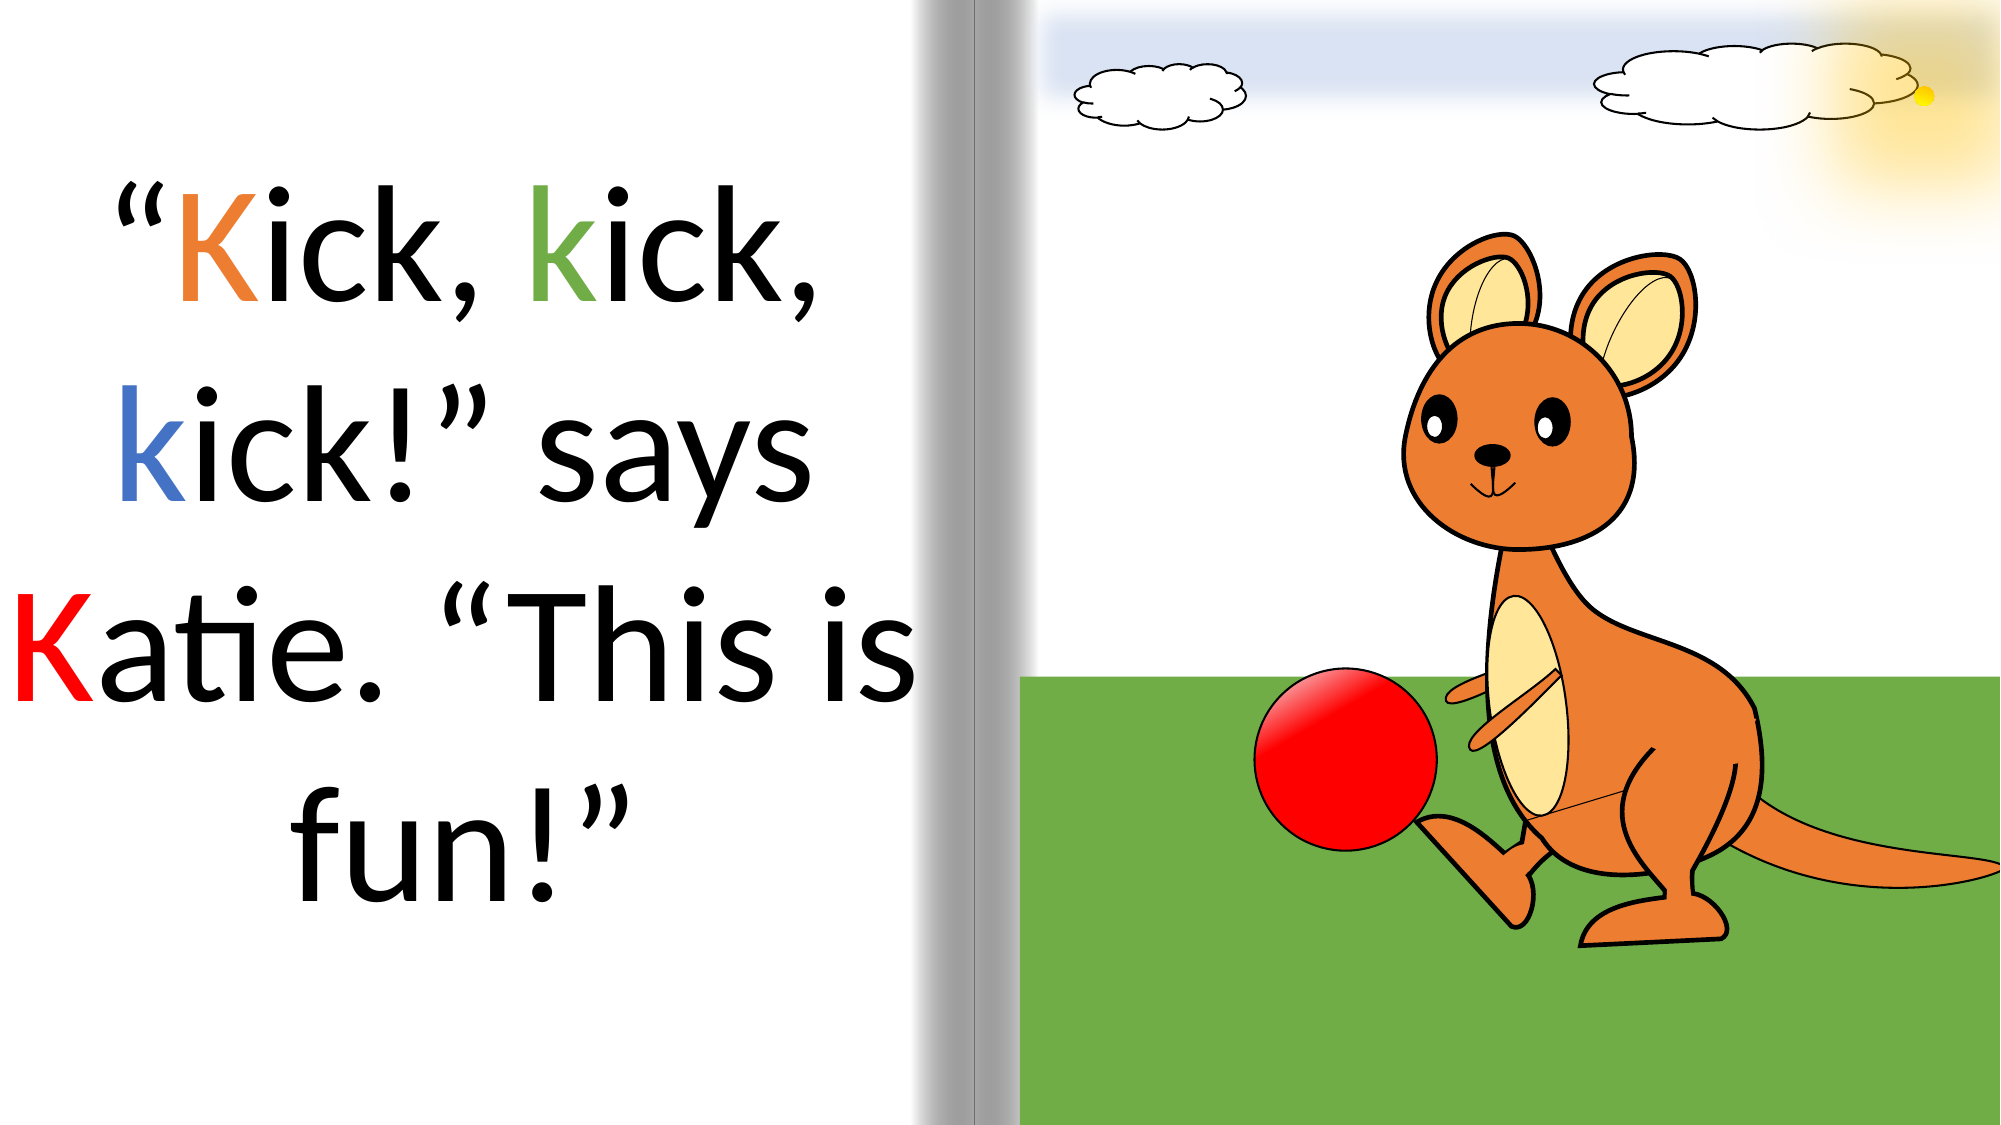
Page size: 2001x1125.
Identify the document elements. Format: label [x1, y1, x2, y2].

text_box [0, 0, 2000, 1125]
text_box [1403, 230, 1996, 946]
